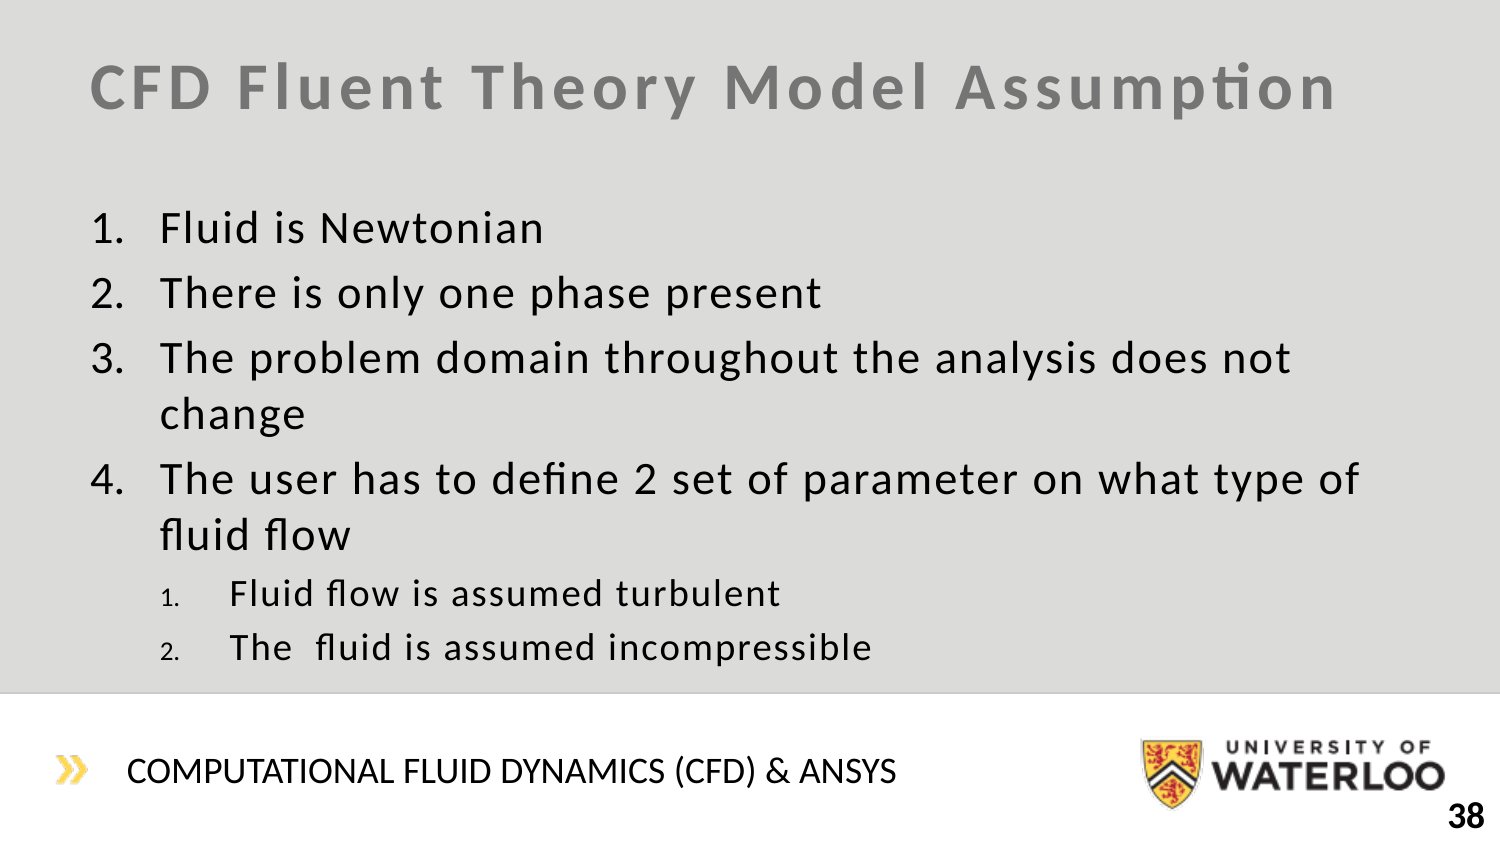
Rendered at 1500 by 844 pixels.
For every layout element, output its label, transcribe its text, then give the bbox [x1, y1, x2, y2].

list Fluid is Newtonian There is only one phase present The problem domain throughout the analysis does not change The user has to define 2 set of parameter on what type of fluid flow Fluid flow is assumed turbulent The fluid is assumed incompressible [75, 189, 1425, 679]
title CFD Fluent Theory Model Assumption [75, 35, 1425, 176]
footer Computational Fluid Dynamics (CFD) & ANSYS [111, 745, 1014, 791]
slide_number 38 [1050, 783, 1500, 844]
